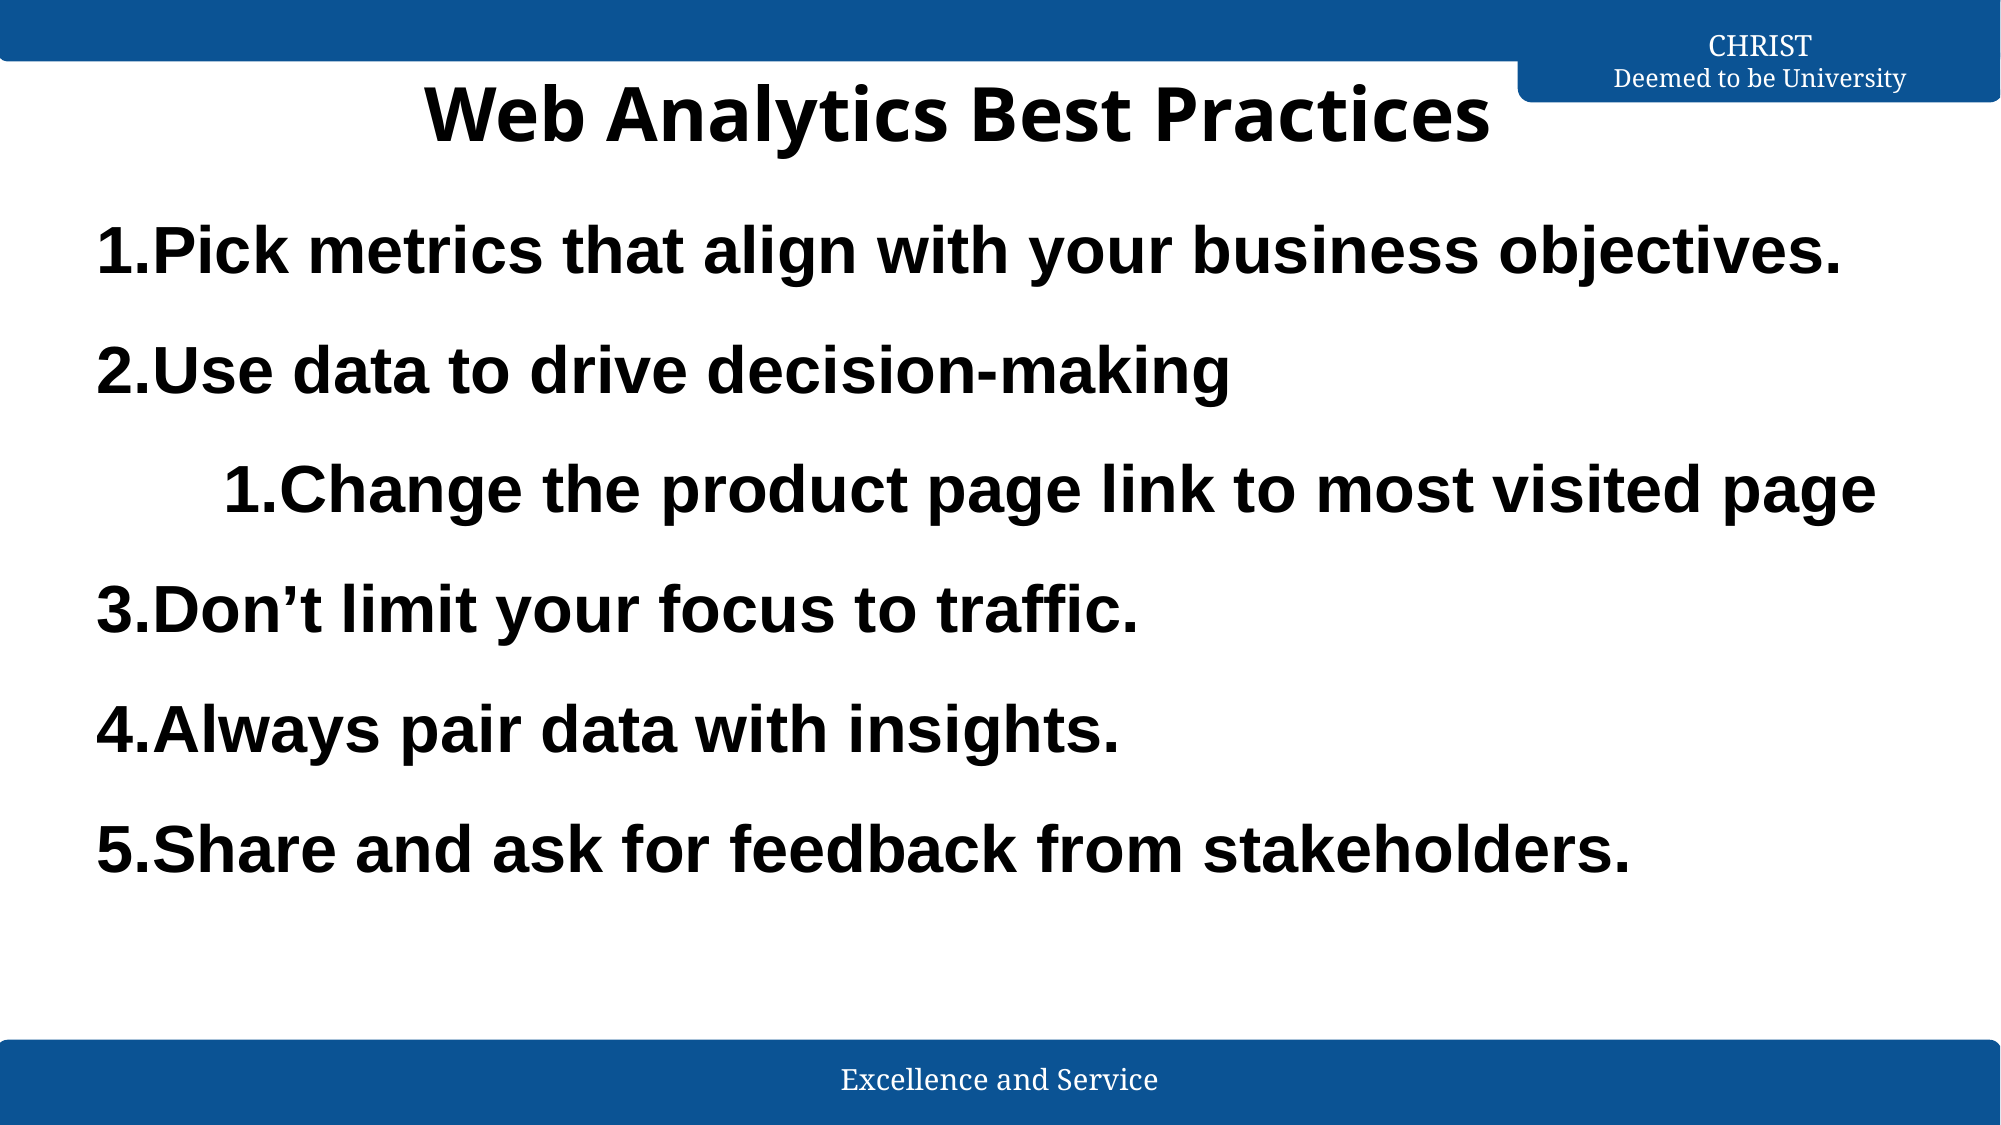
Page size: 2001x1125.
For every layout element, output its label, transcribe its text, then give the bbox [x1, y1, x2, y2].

text_box Pick metrics that align with your business objectives. Use data to drive decision-making Change the product page link to most visited page Don’t limit your focus to traffic. Always pair data with insights. Share and ask for feedback from stakeholders. [81, 159, 1971, 1125]
title Web Analytics Best Practices [26, 18, 1891, 203]
